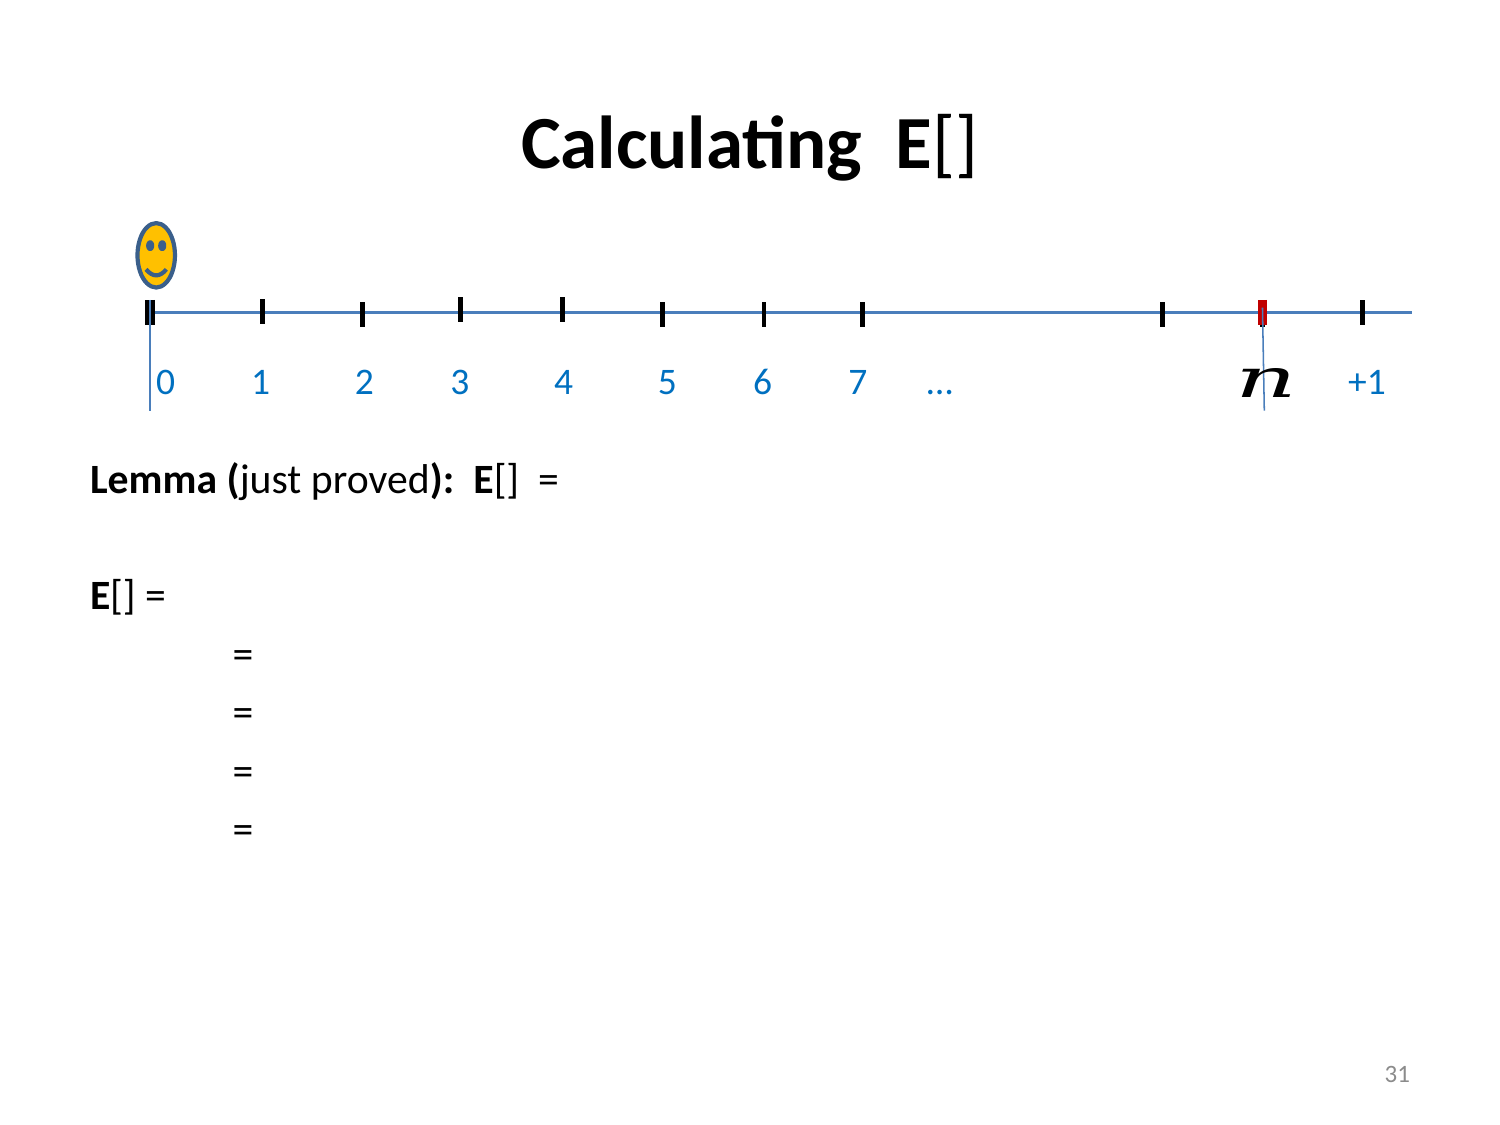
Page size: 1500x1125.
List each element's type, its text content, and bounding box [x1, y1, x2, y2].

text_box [137, 297, 1413, 411]
text_box [135, 221, 178, 290]
slide_number 31 [1074, 1042, 1425, 1103]
